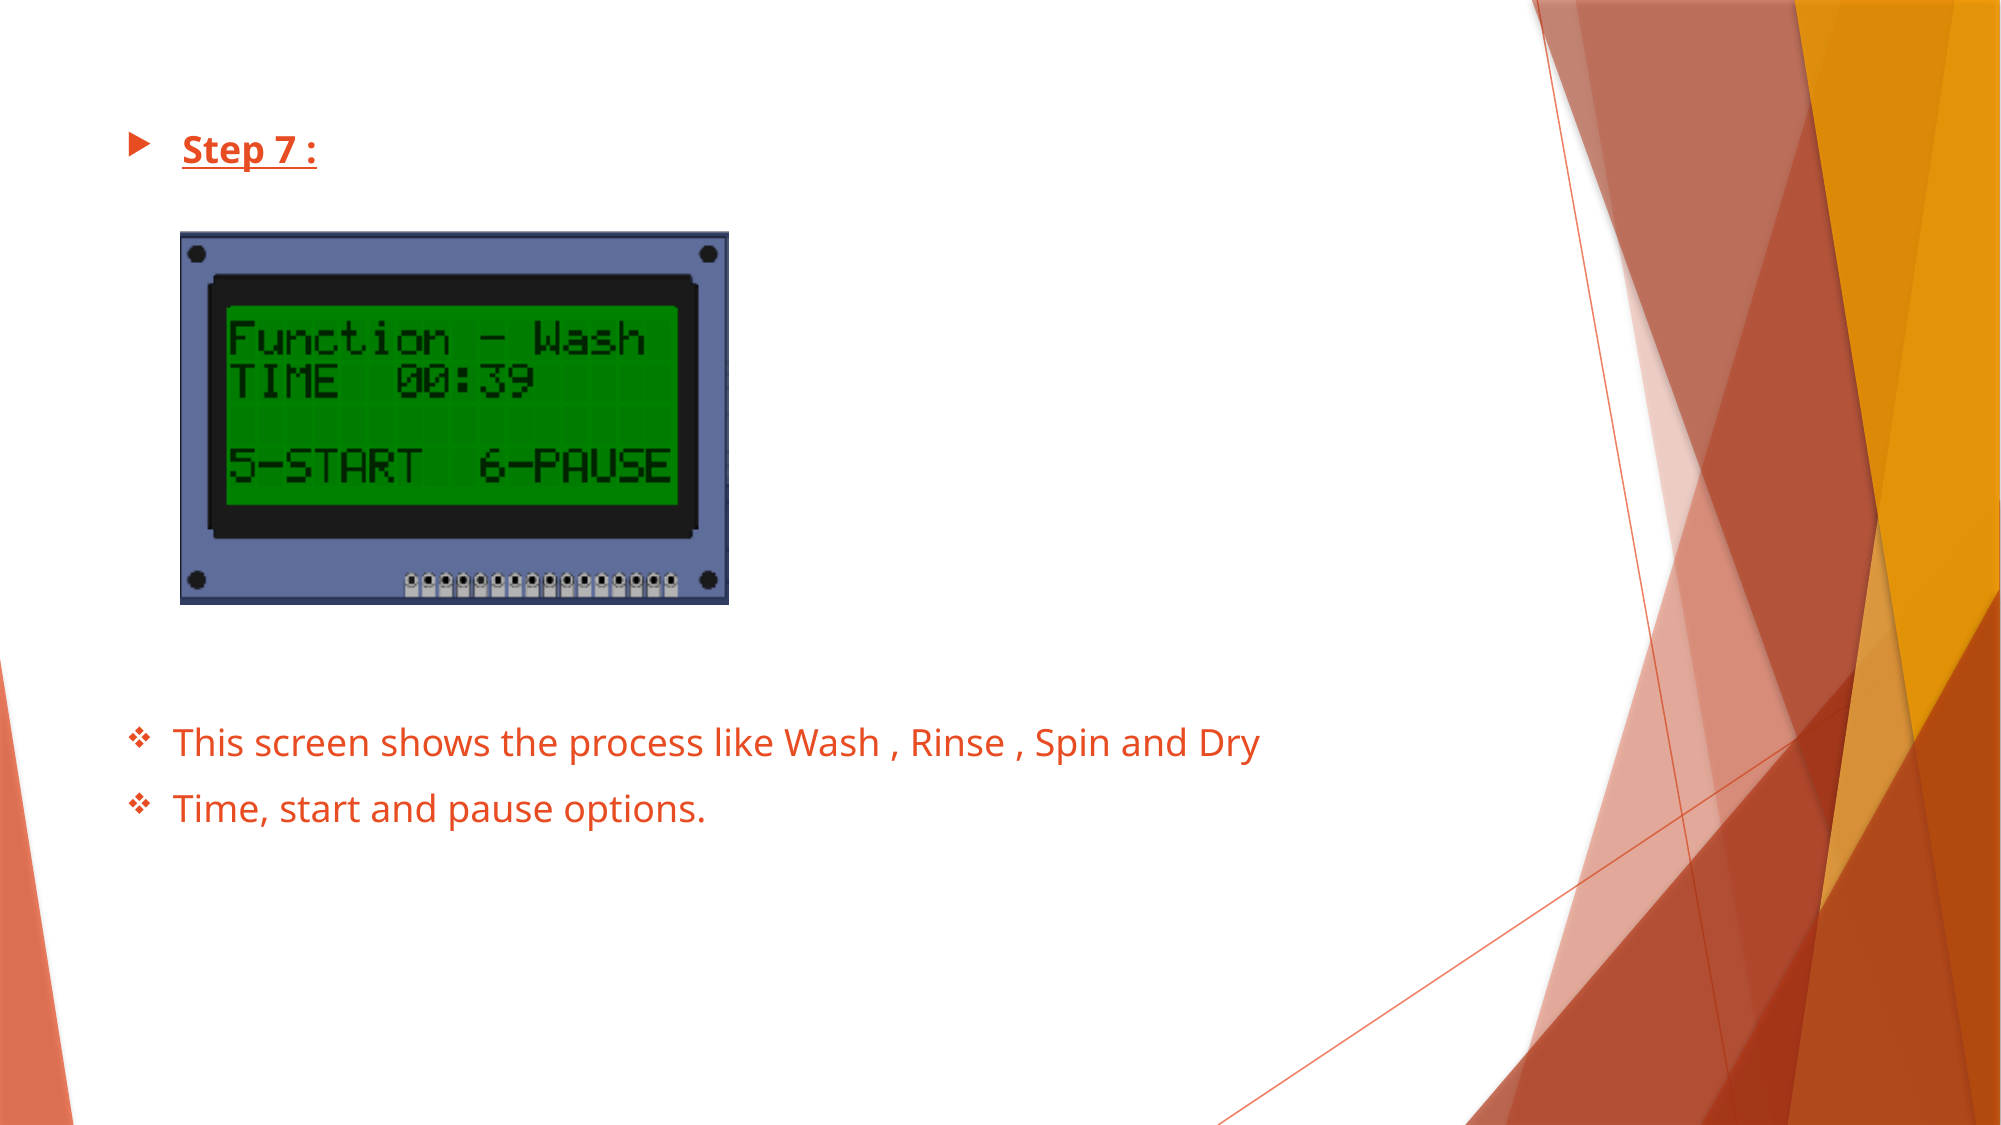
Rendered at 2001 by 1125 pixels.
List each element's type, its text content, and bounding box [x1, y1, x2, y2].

list Step 7 : This screen shows the process like Wash , Rinse , Spin and Dry Time, start and pause options. [111, 118, 1522, 992]
picture [179, 230, 730, 606]
